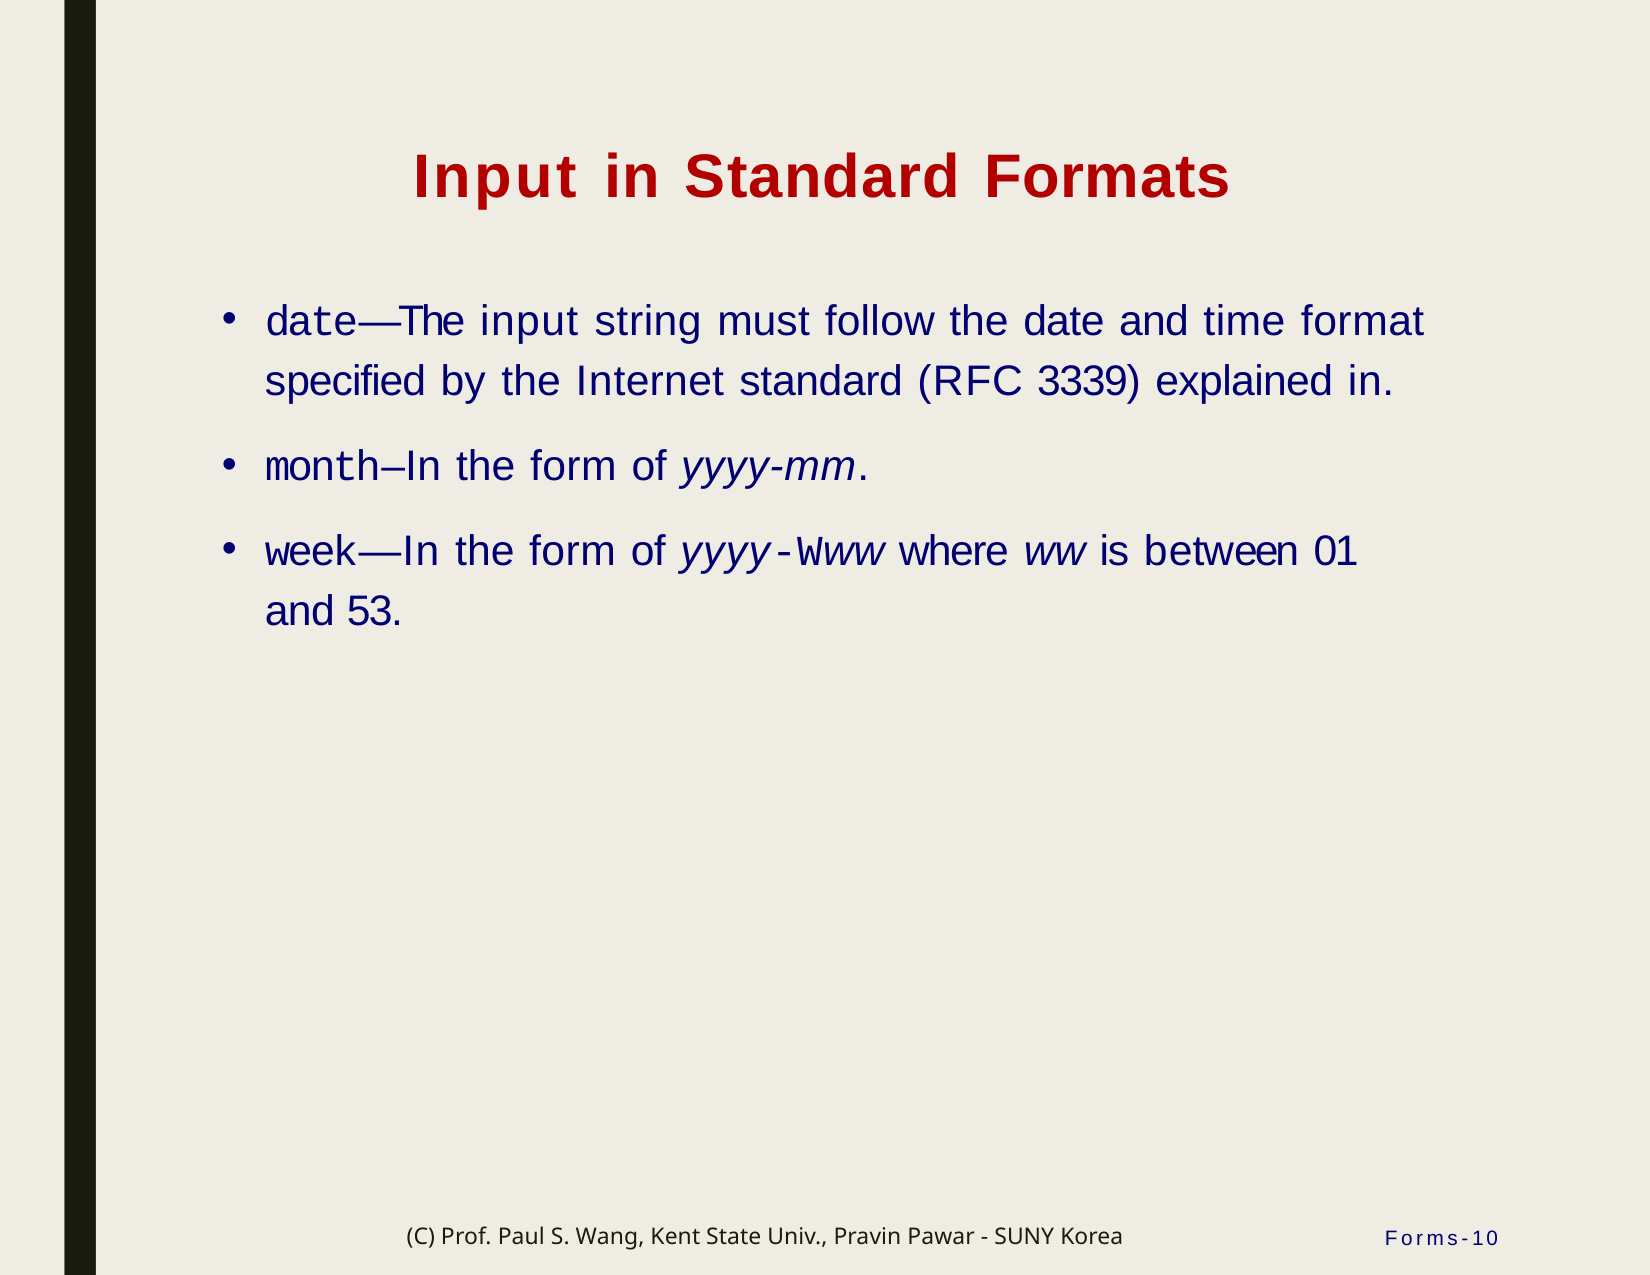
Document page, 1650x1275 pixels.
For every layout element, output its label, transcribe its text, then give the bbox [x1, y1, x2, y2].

text_box date—The input string must follow the date and time format specified by the Internet standard (RFC 3339) explained in. month–In the form of yyyy-mm. week—In the form of yyyy-Www where ww is between 01 and 53. [219, 283, 1435, 641]
title Input in Standard Formats [185, 127, 1485, 404]
footer (C) Prof. Paul S. Wang, Kent State Univ., Pravin Pawar - SUNY Korea [391, 1199, 1242, 1275]
slide_number Forms-10 [1281, 1199, 1498, 1275]
